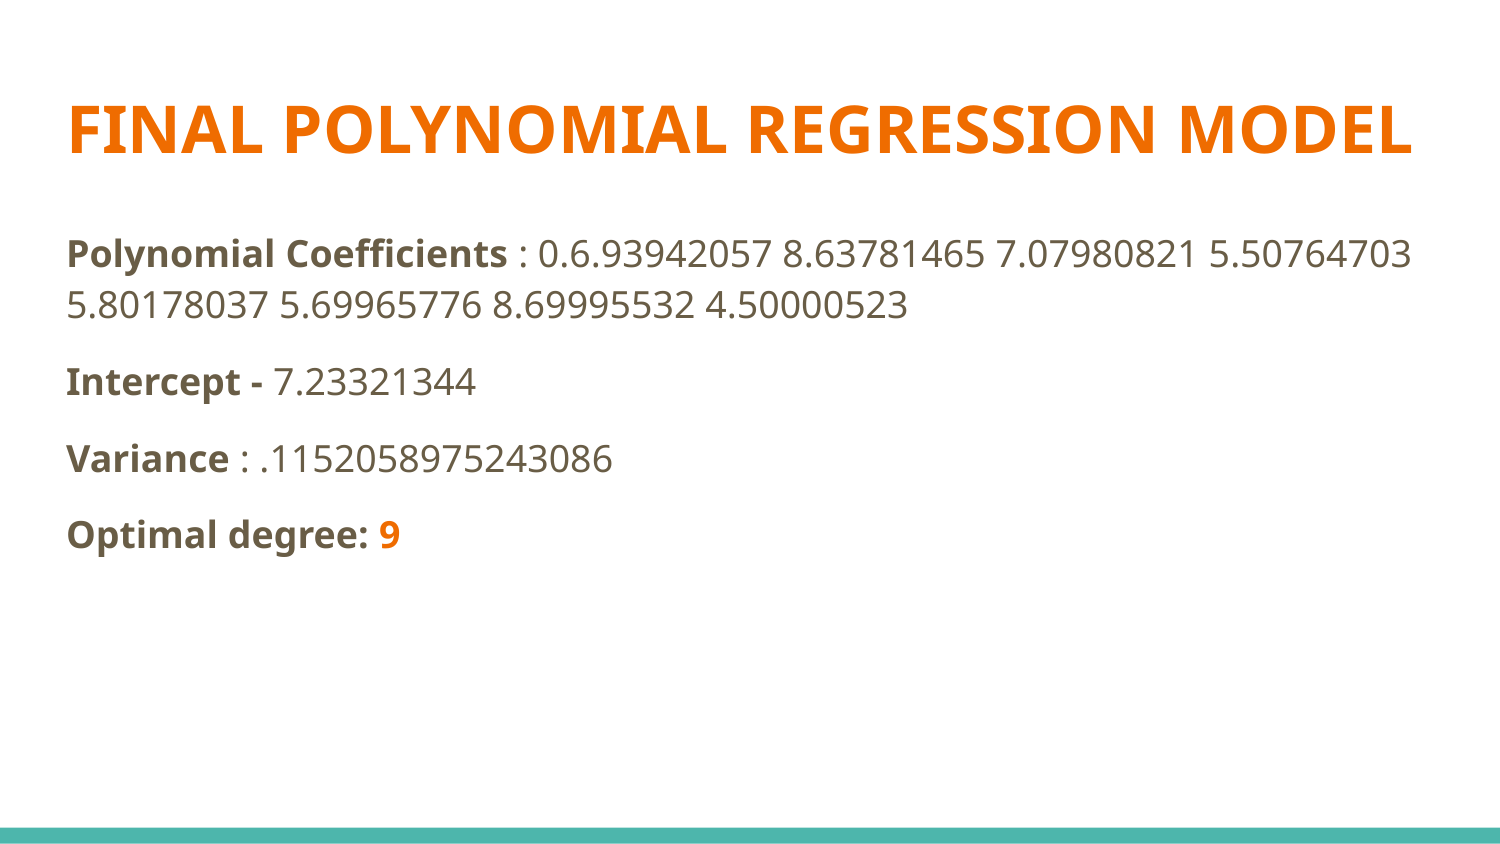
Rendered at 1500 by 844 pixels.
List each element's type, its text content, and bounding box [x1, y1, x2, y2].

list Polynomial Coefficients : 0.6.93942057 8.63781465 7.07980821 5.50764703 5.80178037 5.69965776 8.69995532 4.50000523 Intercept - 7.23321344 Variance : .1152058975243086 Optimal degree: 9 [51, 207, 1449, 750]
title FINAL POLYNOMIAL REGRESSION MODEL [51, 72, 1449, 189]
